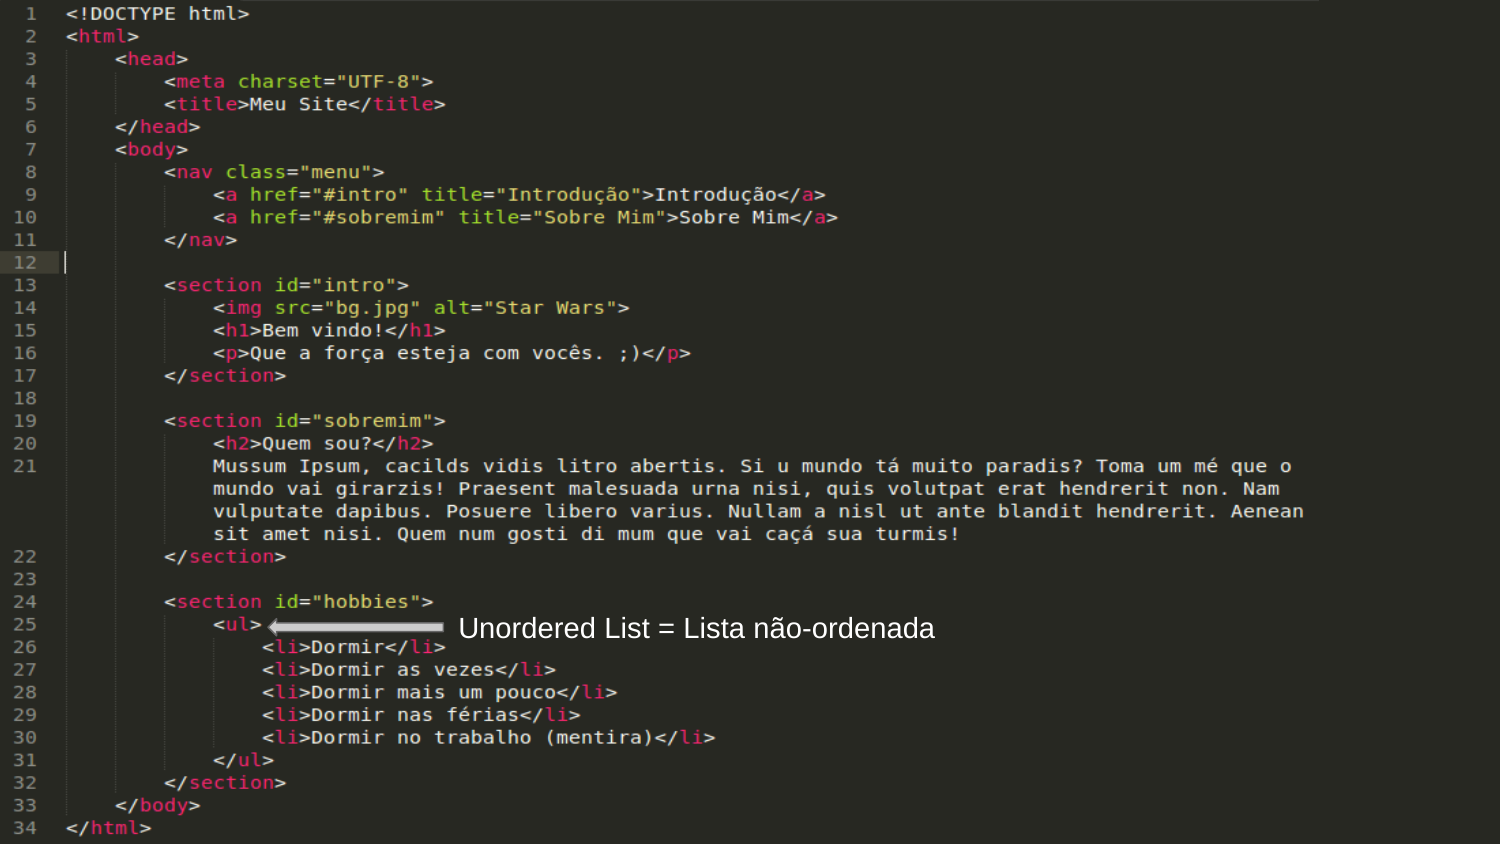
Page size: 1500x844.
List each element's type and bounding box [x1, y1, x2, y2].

picture [0, 0, 1320, 844]
